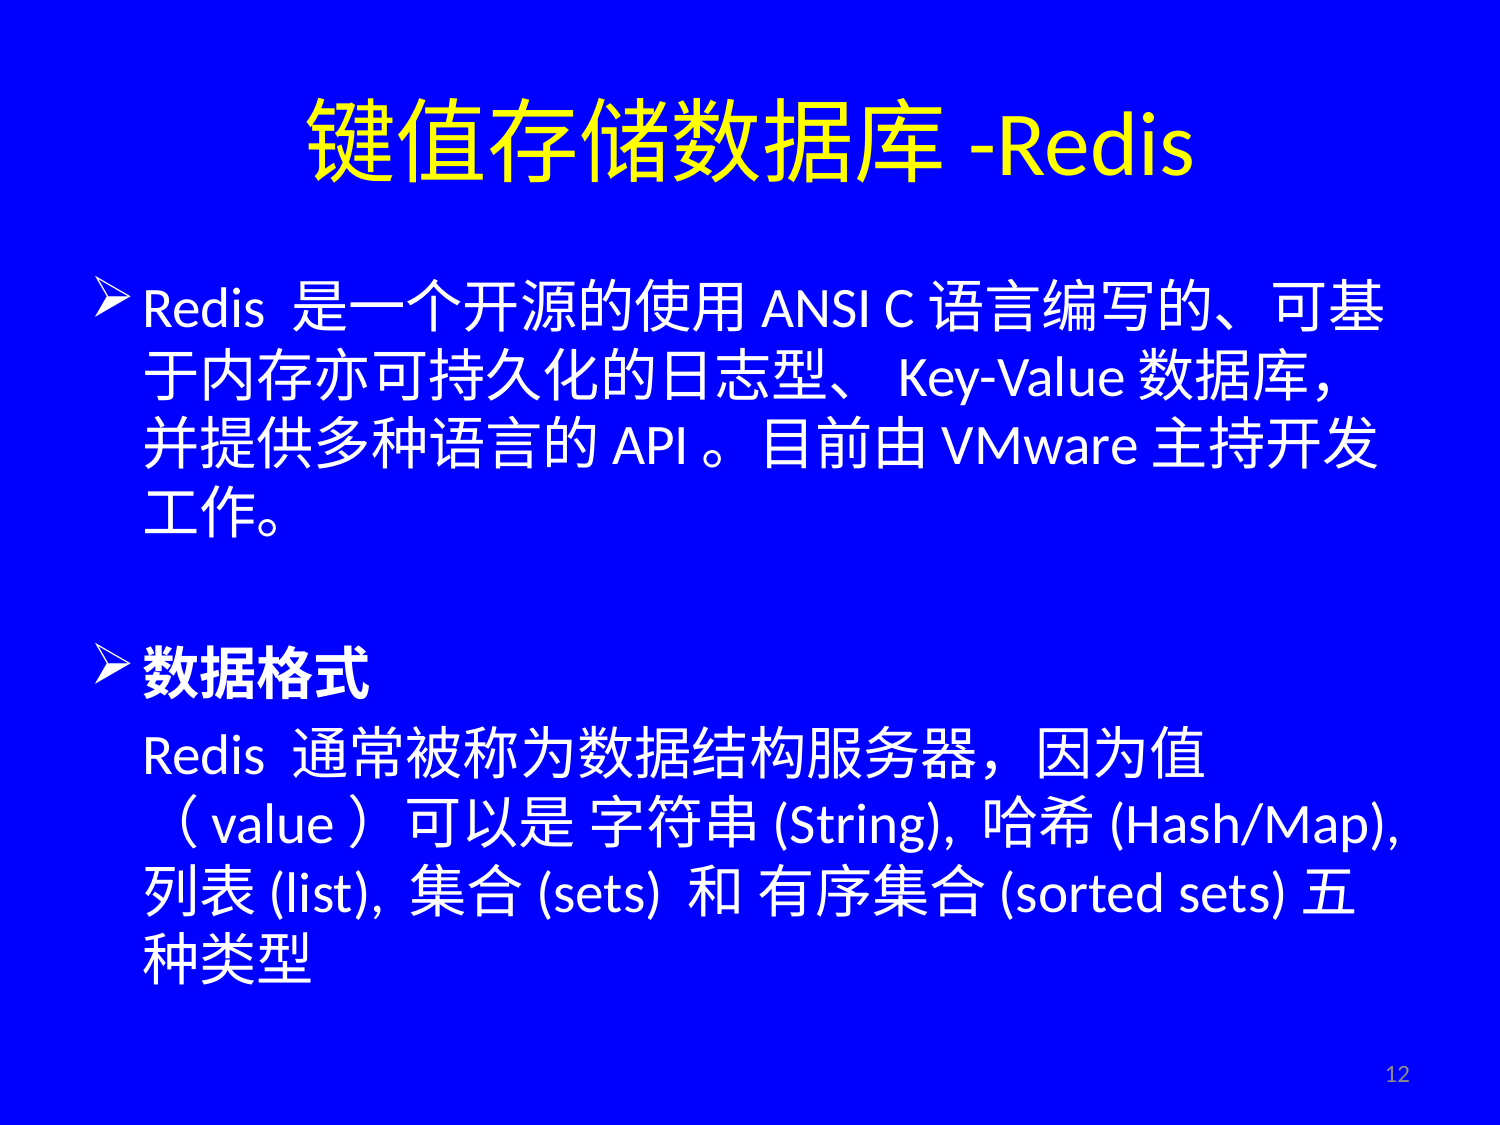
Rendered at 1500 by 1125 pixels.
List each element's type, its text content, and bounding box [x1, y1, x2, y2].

list Redis 是一个开源的使用ANSI C语言编写的、可基于内存亦可持久化的日志型、Key-Value数据库，并提供多种语言的API。目前由VMware主持开发工作。 数据格式 Redis 通常被称为数据结构服务器，因为值（value）可以是 字符串(String), 哈希(Hash/Map), 列表(list), 集合(sets) 和 有序集合(sorted sets)五种类型 [75, 262, 1425, 1005]
title 键值存储数据库-Redis [75, 45, 1425, 233]
slide_number 12 [1074, 1042, 1425, 1103]
